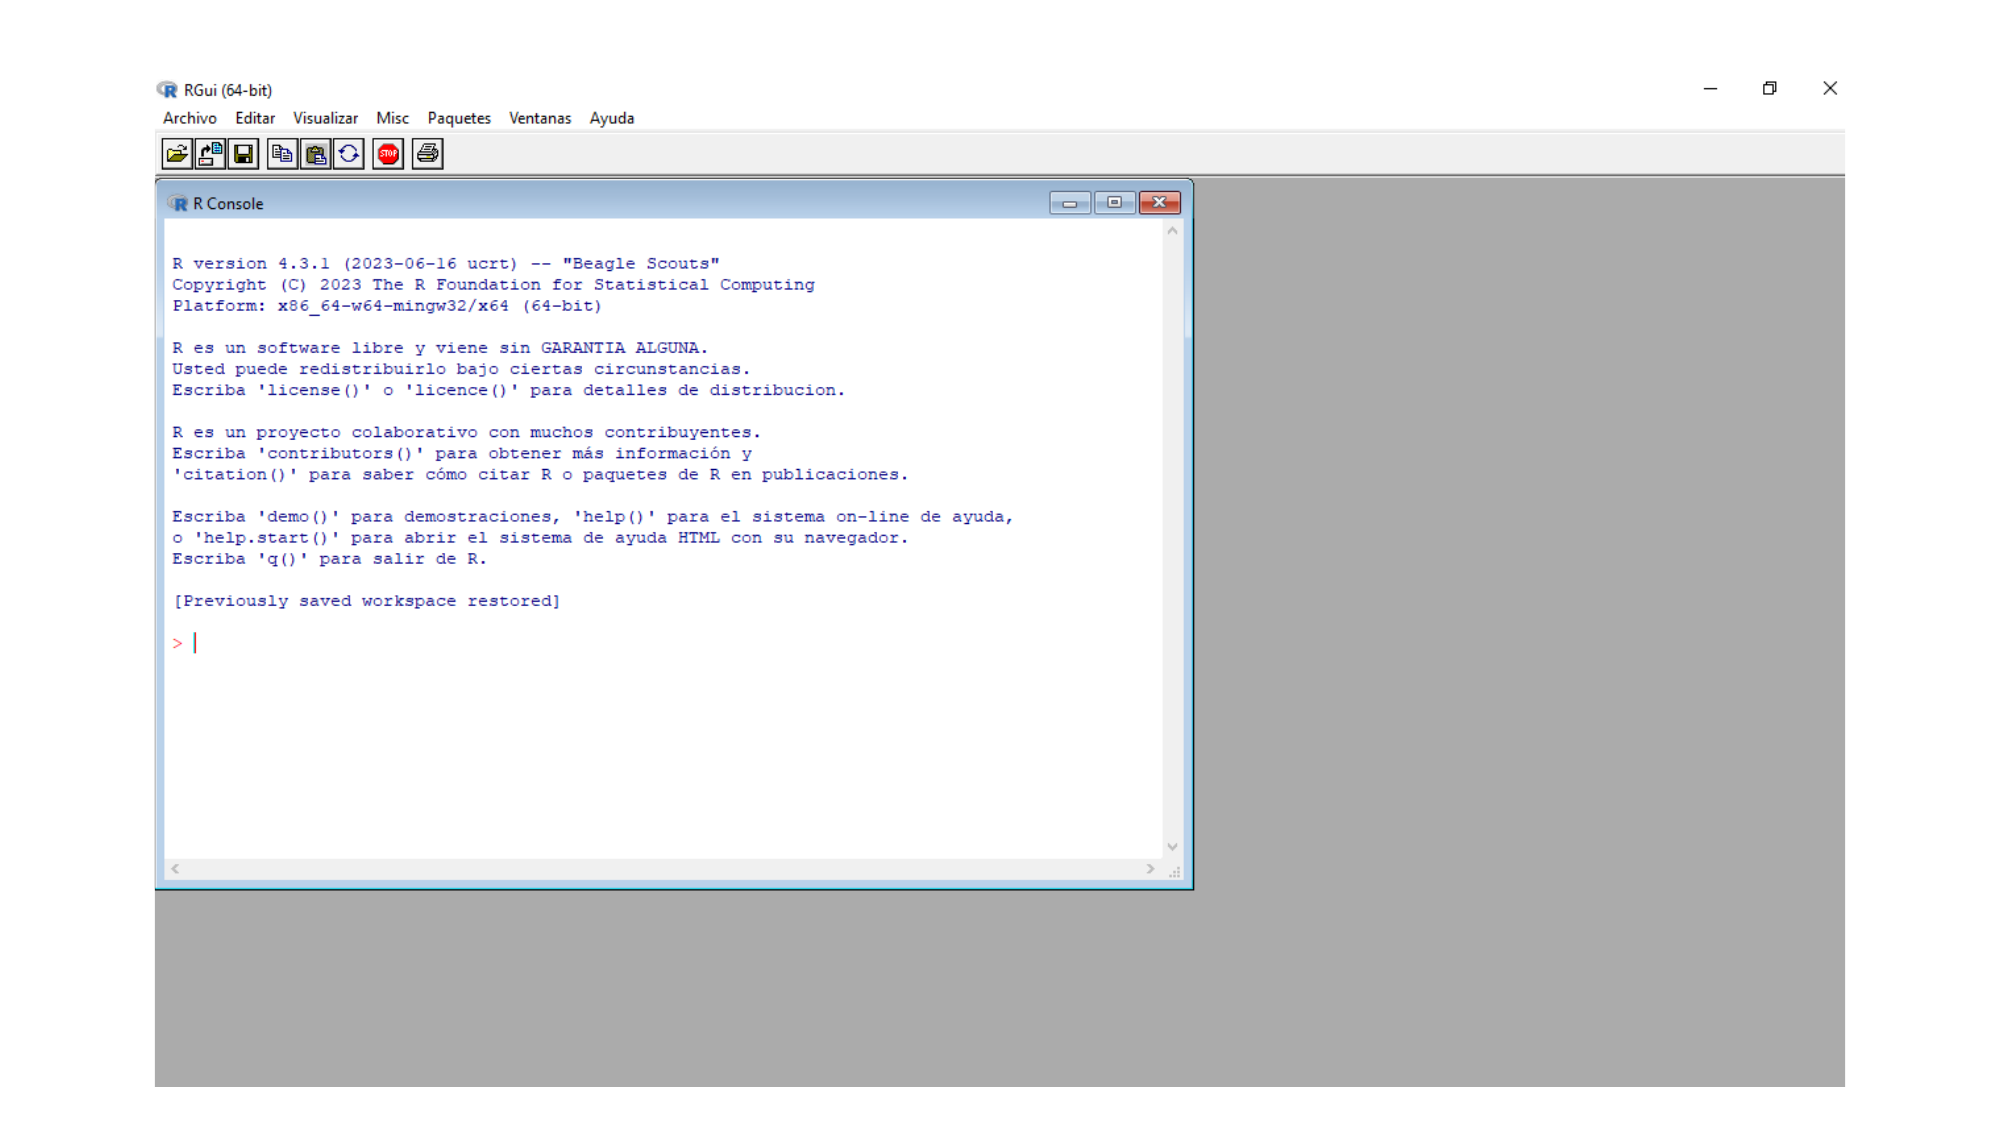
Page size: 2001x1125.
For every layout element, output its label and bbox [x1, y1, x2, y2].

picture [154, 78, 1846, 1087]
